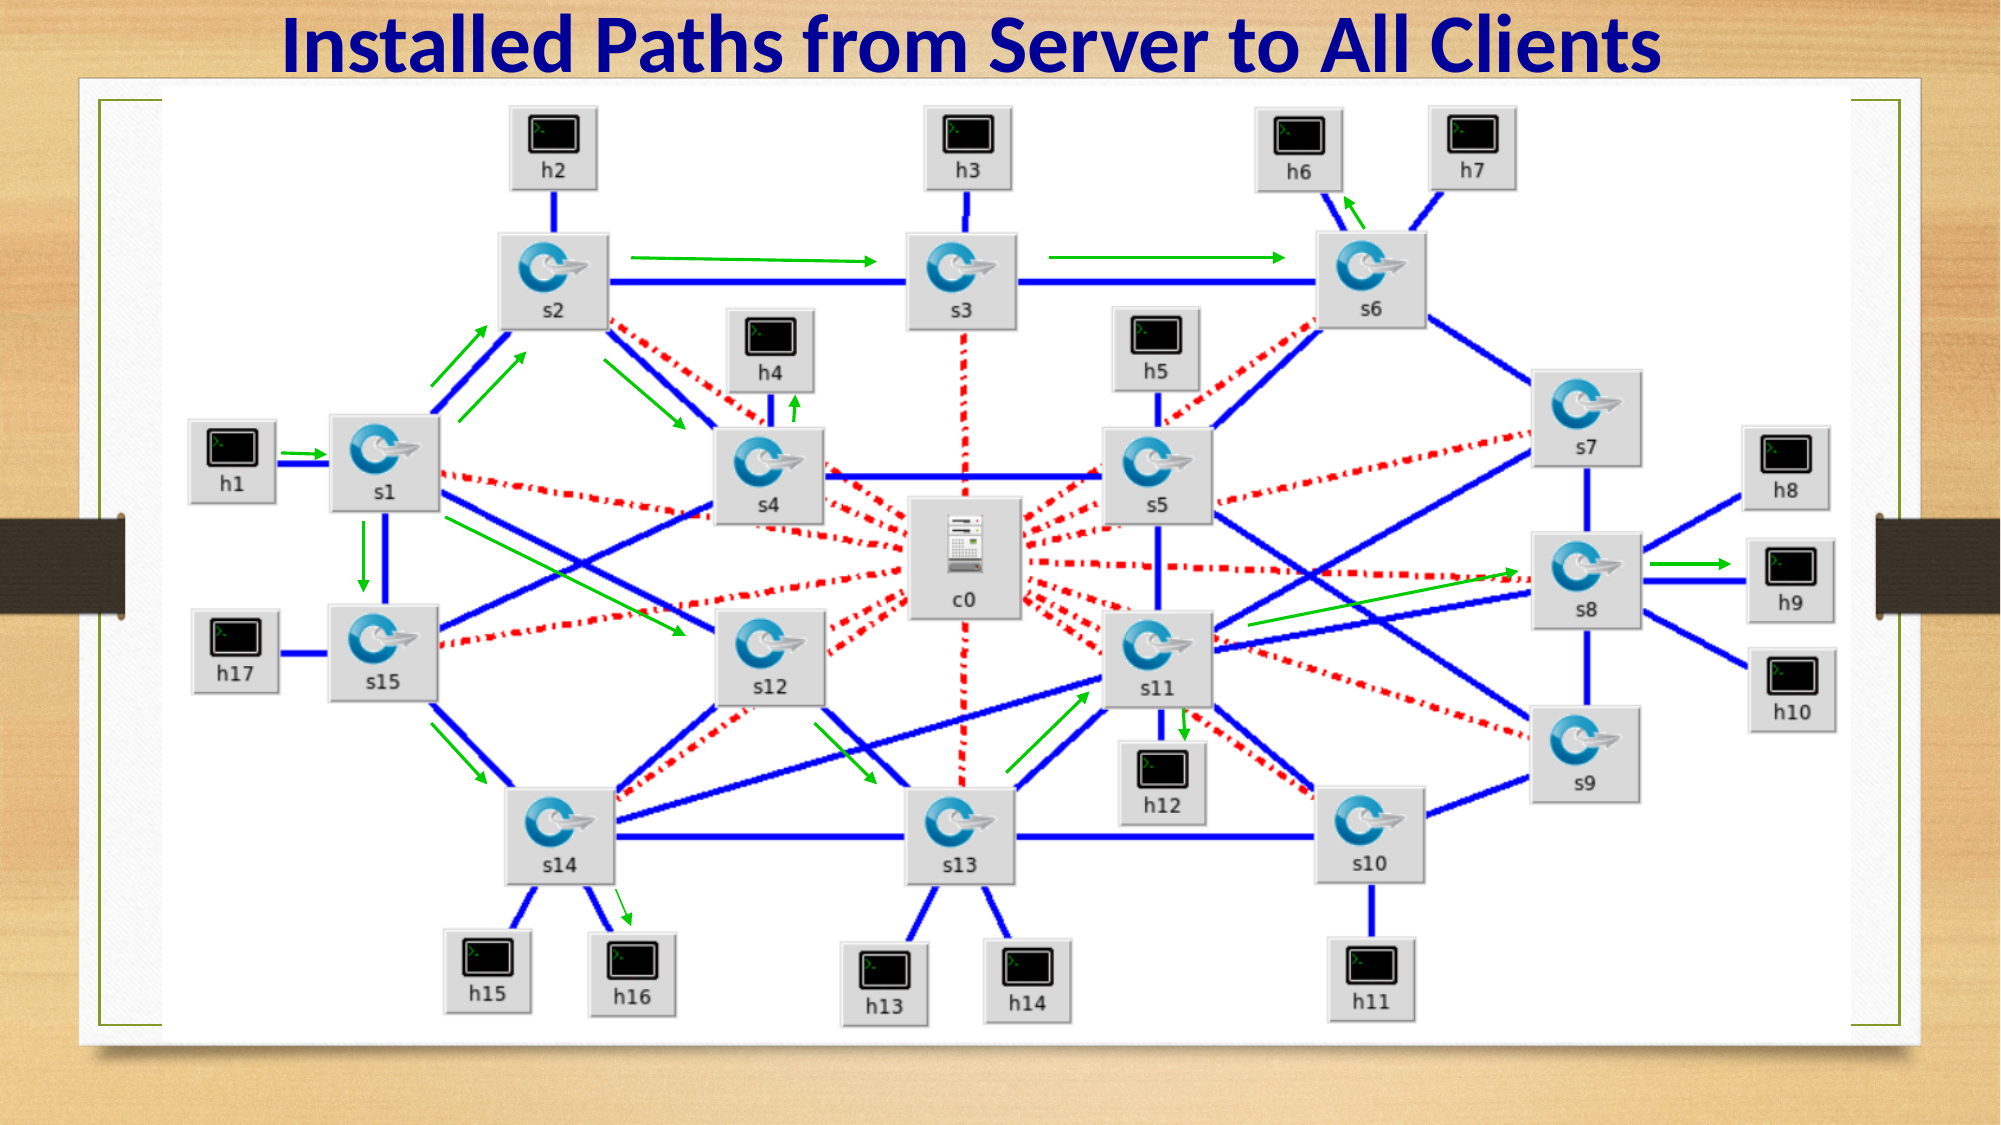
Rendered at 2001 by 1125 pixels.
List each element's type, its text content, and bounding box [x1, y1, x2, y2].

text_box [1343, 195, 1365, 230]
text_box Installed Paths from Server to All Clients [265, 0, 1833, 86]
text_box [630, 257, 878, 262]
picture [0, 0, 2001, 1125]
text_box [1005, 691, 1090, 773]
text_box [603, 358, 687, 430]
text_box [1247, 570, 1519, 626]
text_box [814, 722, 878, 785]
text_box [445, 516, 687, 637]
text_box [615, 888, 632, 927]
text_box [431, 722, 488, 785]
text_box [431, 324, 488, 387]
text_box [458, 351, 527, 423]
